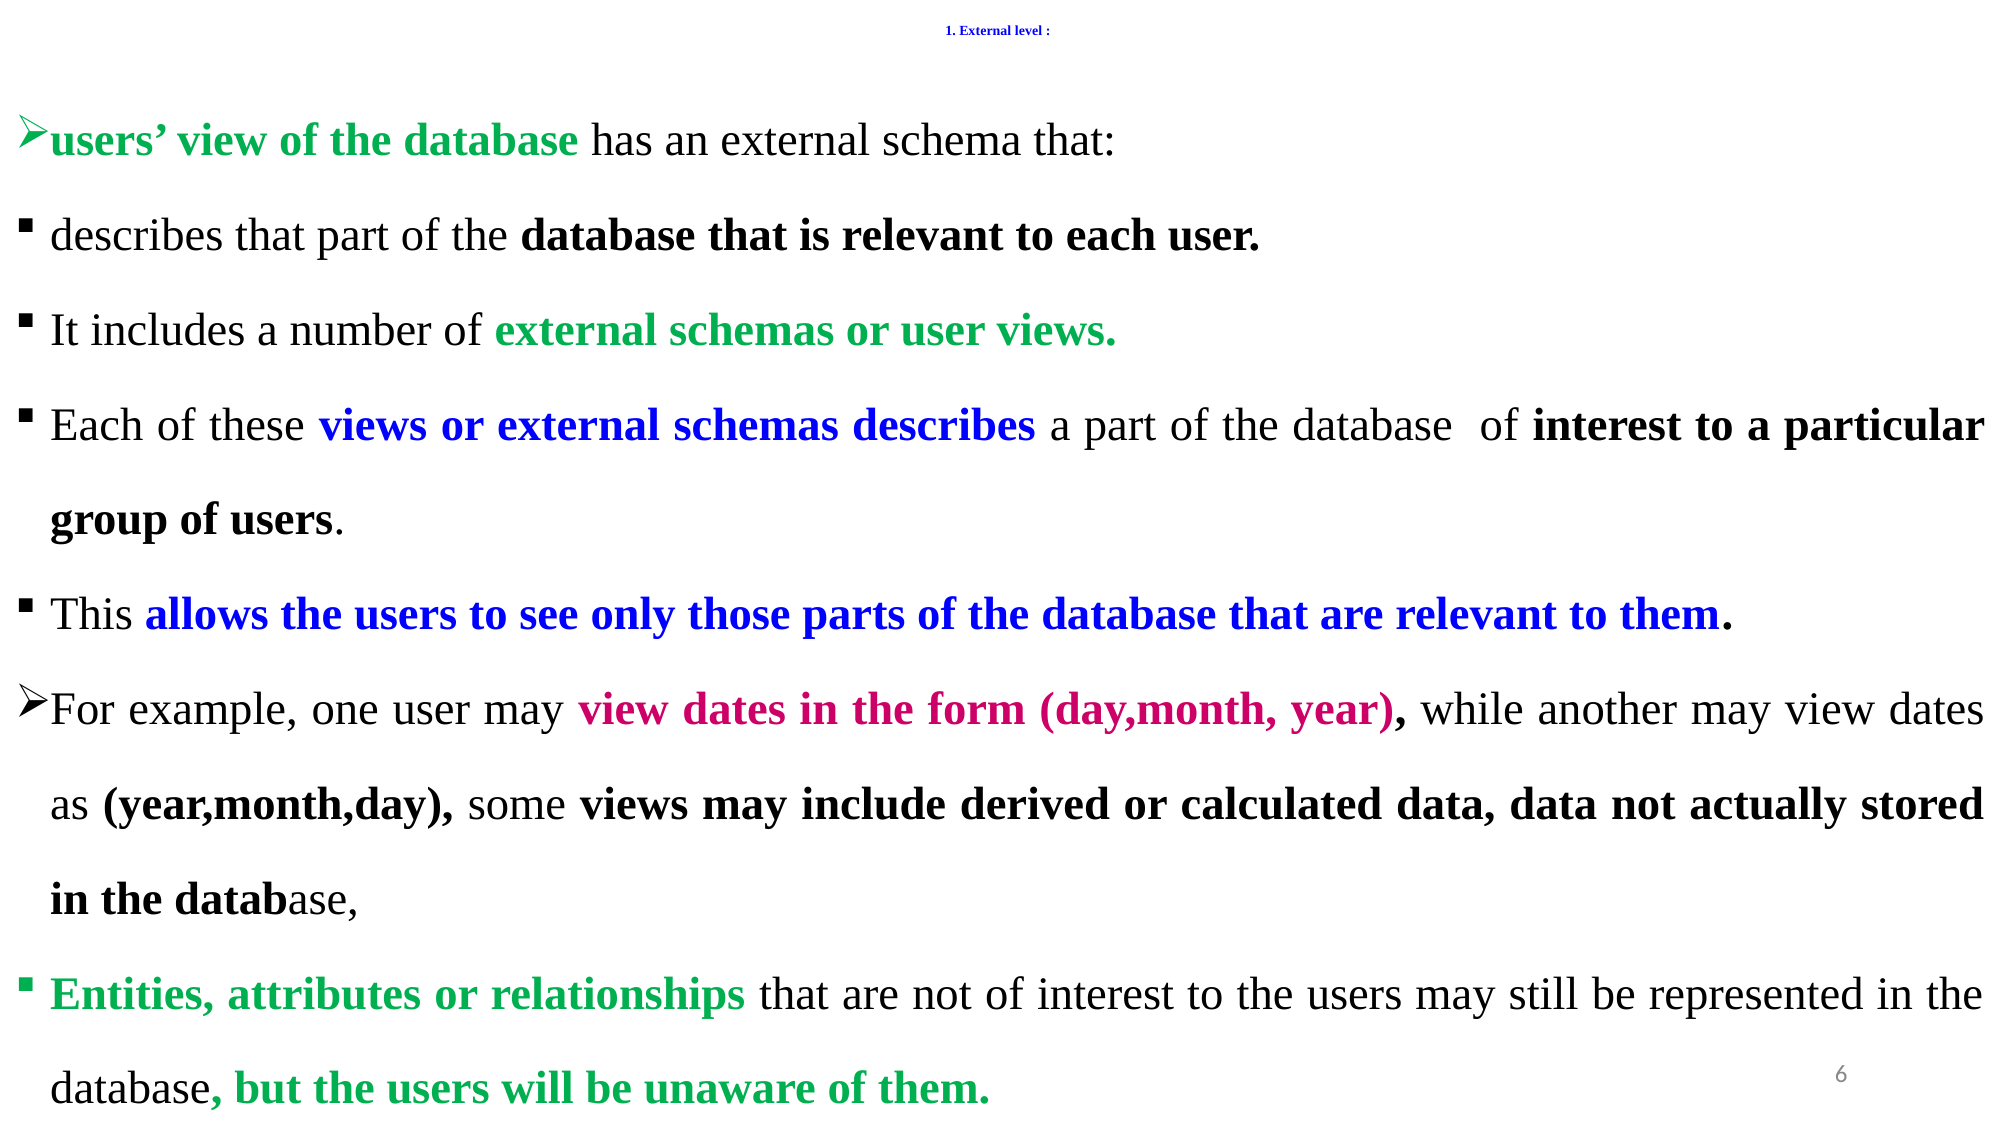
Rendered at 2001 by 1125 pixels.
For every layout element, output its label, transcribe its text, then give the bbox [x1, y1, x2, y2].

list users’ view of the database has an external schema that: describes that part of the database that is relevant to each user. It includes a number of external schemas or user views. Each of these views or external schemas describes a part of the database of interest to a particular group of users. This allows the users to see only those parts of the database that are relevant to them. For example, one user may view dates in the form (day,month, year), while another may view dates as (year,month,day), some views may include derived or calculated data, data not actually stored in the database, Entities, attributes or relationships that are not of interest to the users may still be represented in the database, but the users will be unaware of them. [0, 62, 2000, 1125]
title 1. External level : [324, 0, 1675, 62]
slide_number 6 [1412, 1042, 1863, 1103]
